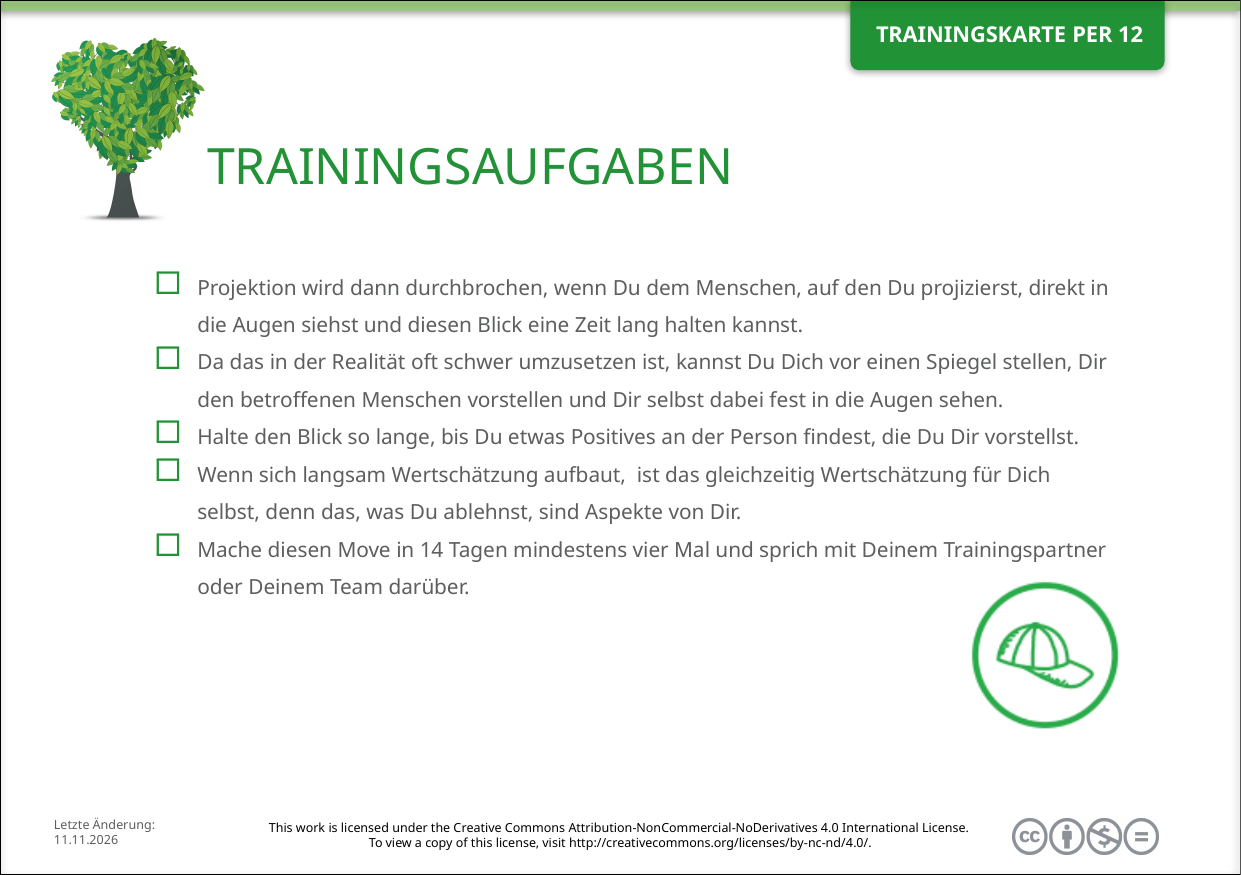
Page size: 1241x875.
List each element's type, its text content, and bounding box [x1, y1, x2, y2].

text_box This work is licensed under the Creative Commons Attribution-NonCommercial-NoDerivatives 4.0 International License. To view a copy of this license, visit http://creativecommons.org/licenses/by-nc-nd/4.0/. [261, 812, 980, 858]
list Projektion wird dann durchbrochen, wenn Du dem Menschen, auf den Du projizierst, direkt in die Augen siehst und diesen Blick eine Zeit lang halten kannst. Da das in der Realität oft schwer umzusetzen ist, kannst Du Dich vor einen Spiegel stellen, Dir den betroffenen Menschen vorstellen und Dir selbst dabei fest in die Augen sehen. Halte den Blick so lange, bis Du etwas Positives an der Person findest, die Du Dir vorstellst. Wenn sich langsam Wertschätzung aufbaut, ist das gleichzeitig Wertschätzung für Dich selbst, denn das, was Du ablehnst, sind Aspekte von Dir. Mache diesen Move in 14 Tagen mindestens vier Mal und sprich mit Deinem Trainingspartner oder Deinem Team darüber. [140, 255, 1128, 770]
text_box Letzte Änderung: 17.12.15 [39, 809, 211, 857]
picture [34, 23, 212, 237]
picture [1012, 818, 1159, 855]
